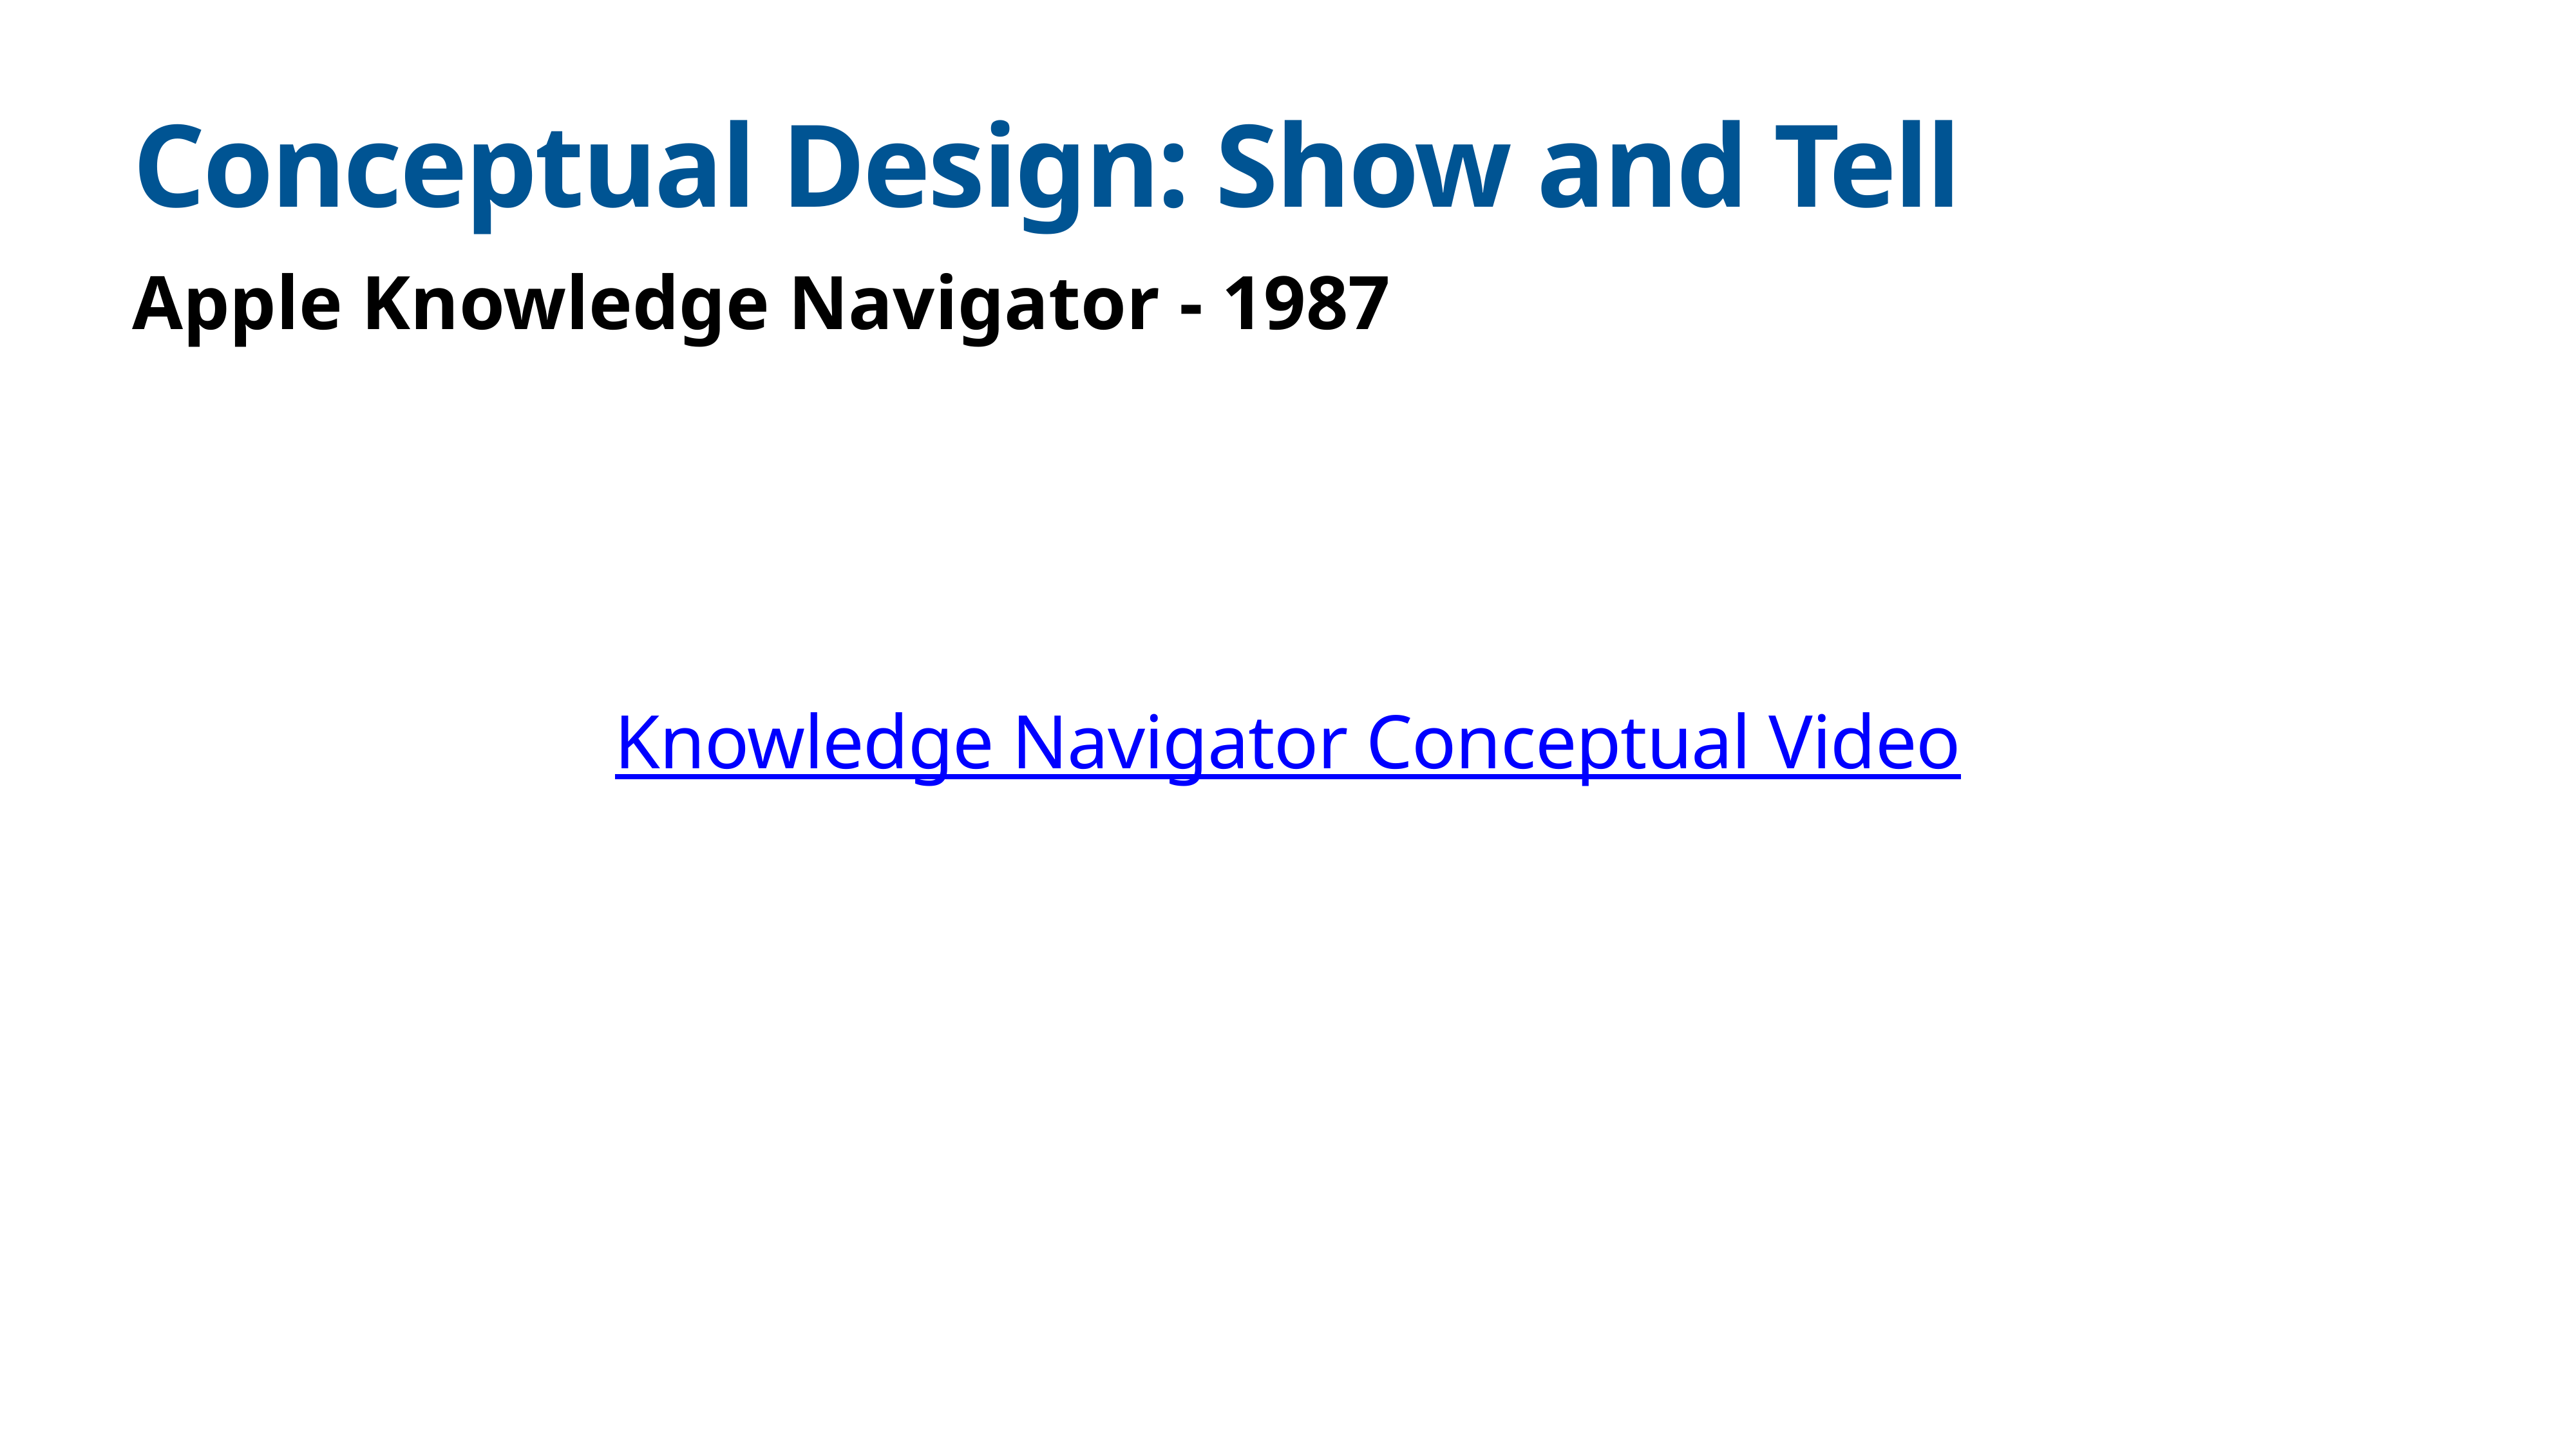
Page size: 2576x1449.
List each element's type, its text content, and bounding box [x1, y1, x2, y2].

text_box Knowledge Navigator Conceptual Video [609, 689, 1967, 801]
list Apple Knowledge Navigator - 1987 [127, 250, 2449, 350]
title Conceptual Design: Show and Tell [127, 113, 2449, 250]
